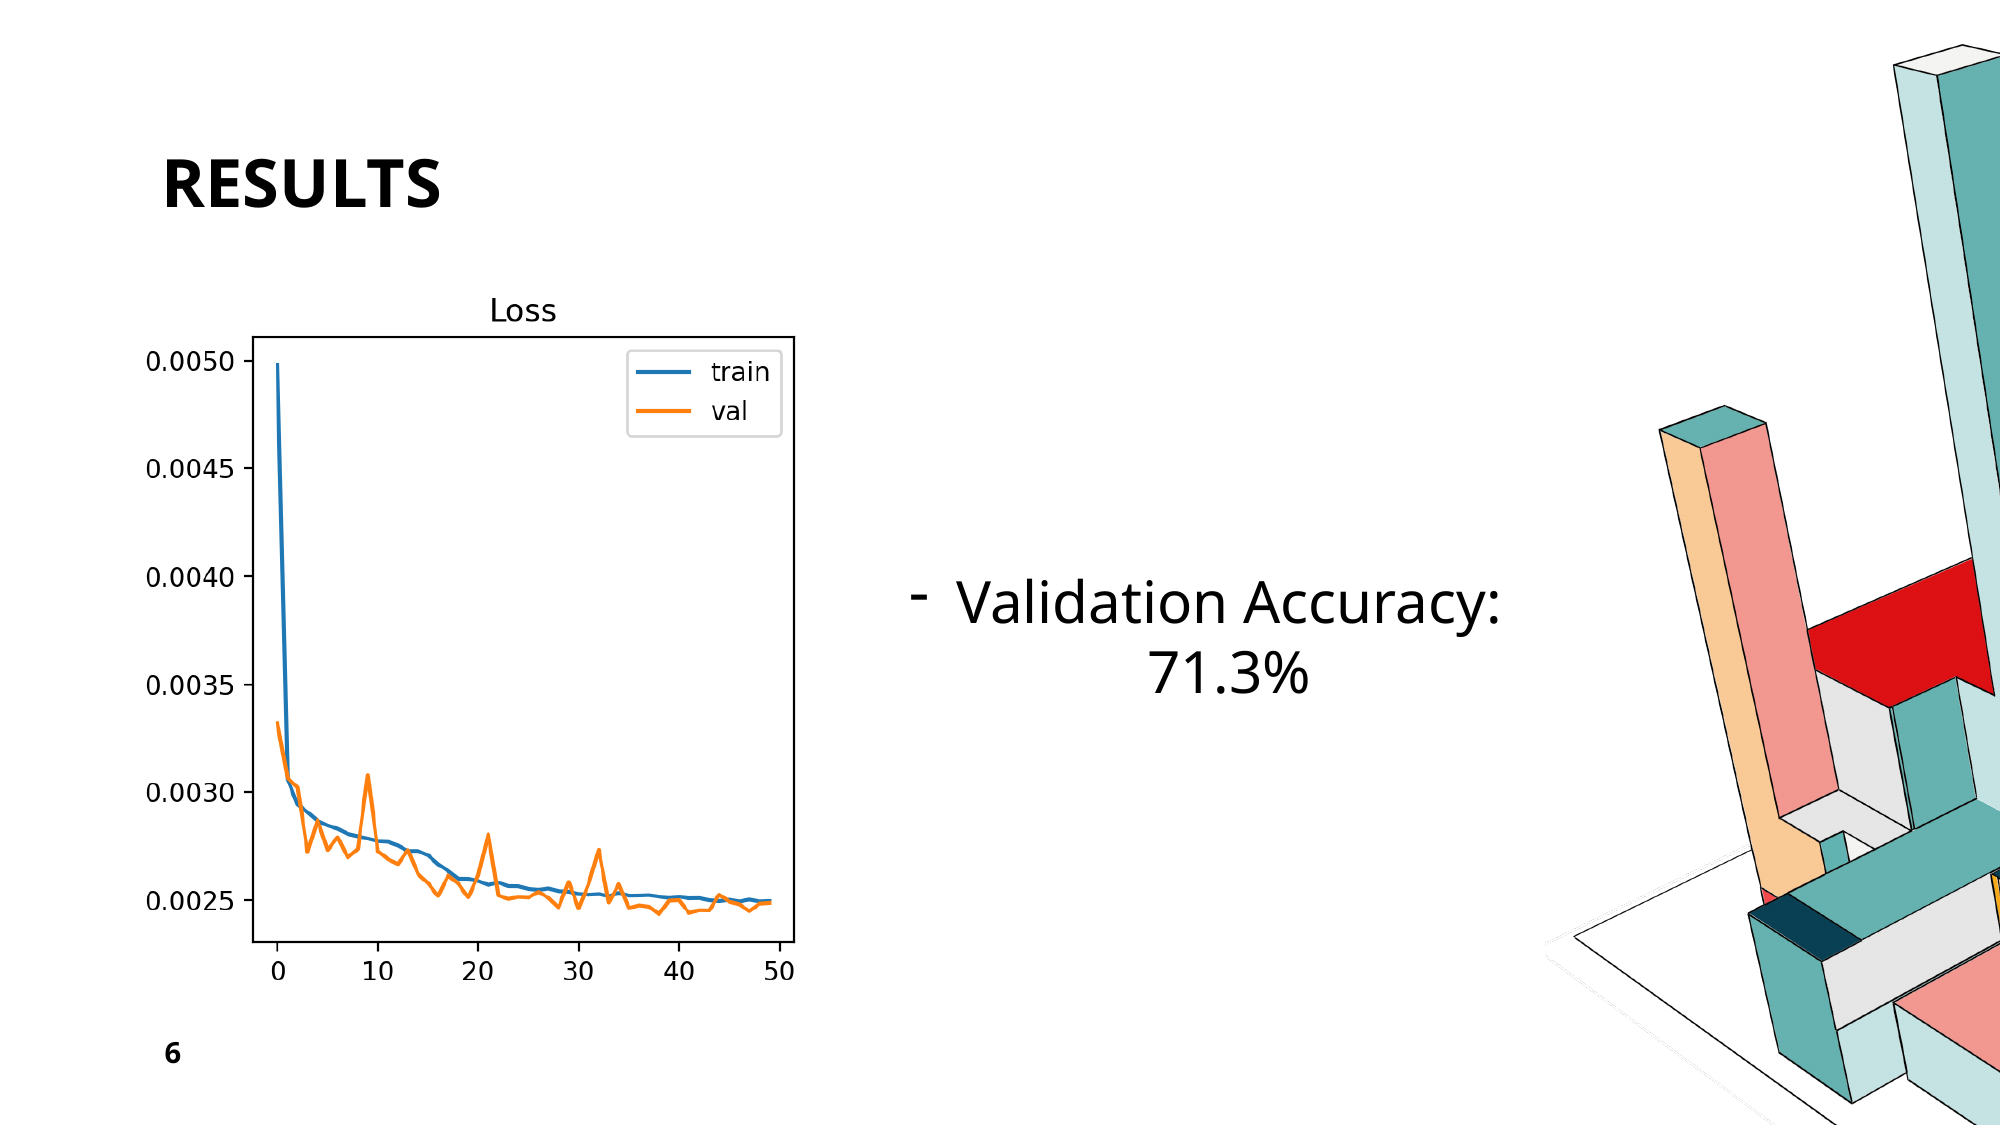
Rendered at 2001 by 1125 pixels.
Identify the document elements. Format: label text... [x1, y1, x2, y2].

picture [1544, 43, 2000, 1125]
title Results [146, 11, 1508, 230]
slide_number 6 [149, 1024, 588, 1085]
picture [135, 279, 828, 994]
text_box Validation Accuracy: 71.3% [840, 558, 1571, 713]
